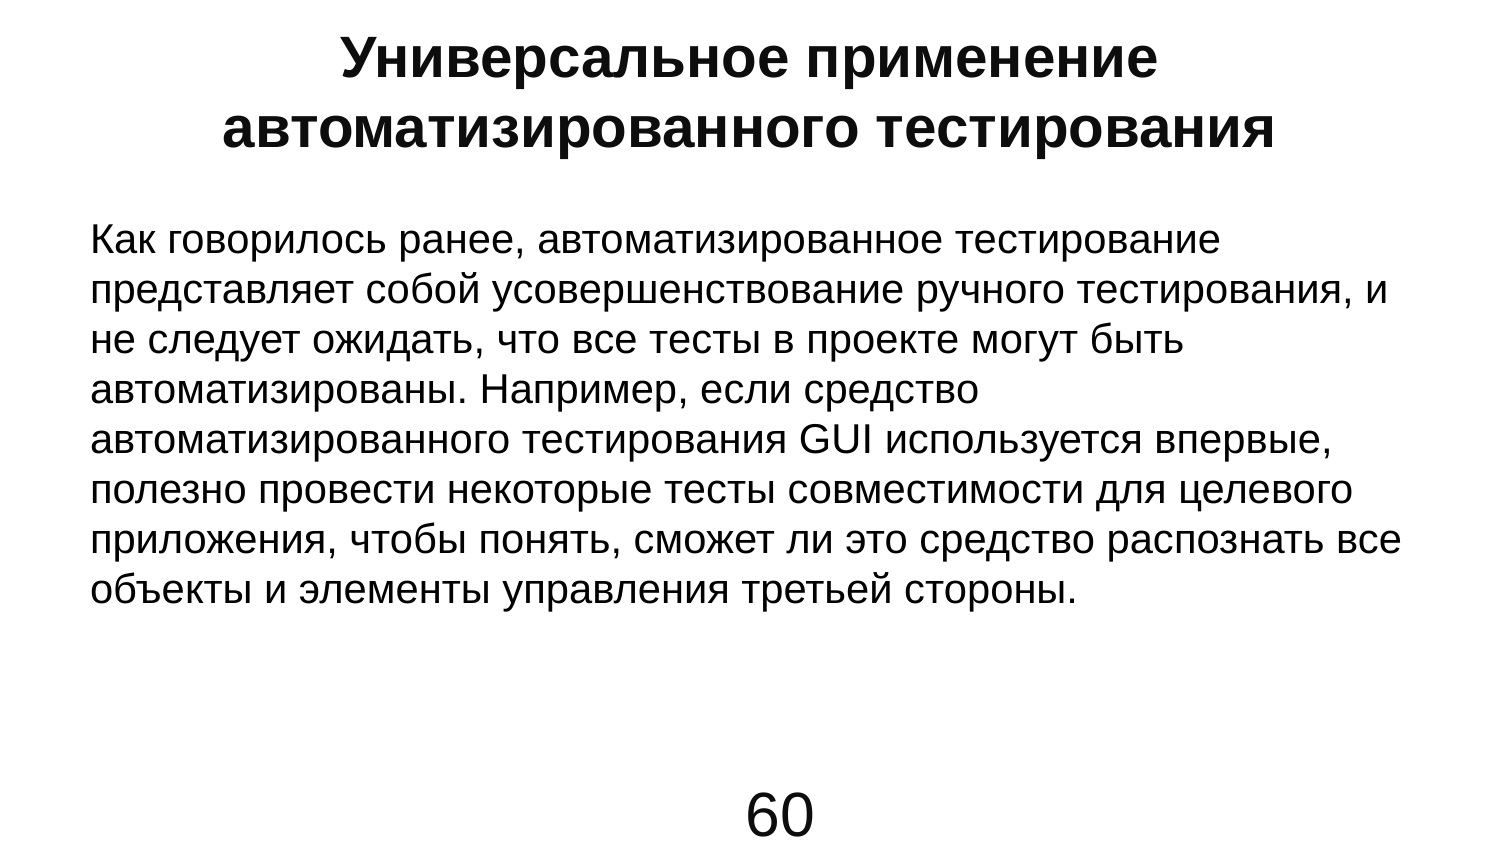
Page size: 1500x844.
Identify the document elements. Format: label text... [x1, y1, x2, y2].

slide_number 60 [705, 808, 857, 844]
title Универсальное применение автоматизированного тестирования [75, 33, 1425, 175]
list Как говорилось ранее, автоматизированное тестирование представляет собой усовершенствование ручного тестирования, и не следует ожидать, что все тесты в проекте могут быть автоматизированы. Например, если средство автоматизированного тестирования GUI используется впервые, полезно провести некоторые тесты совместимости для целевого прило­жения, чтобы понять, сможет ли это средство распознать все объекты и элементы управления третьей стороны. [75, 196, 1425, 808]
